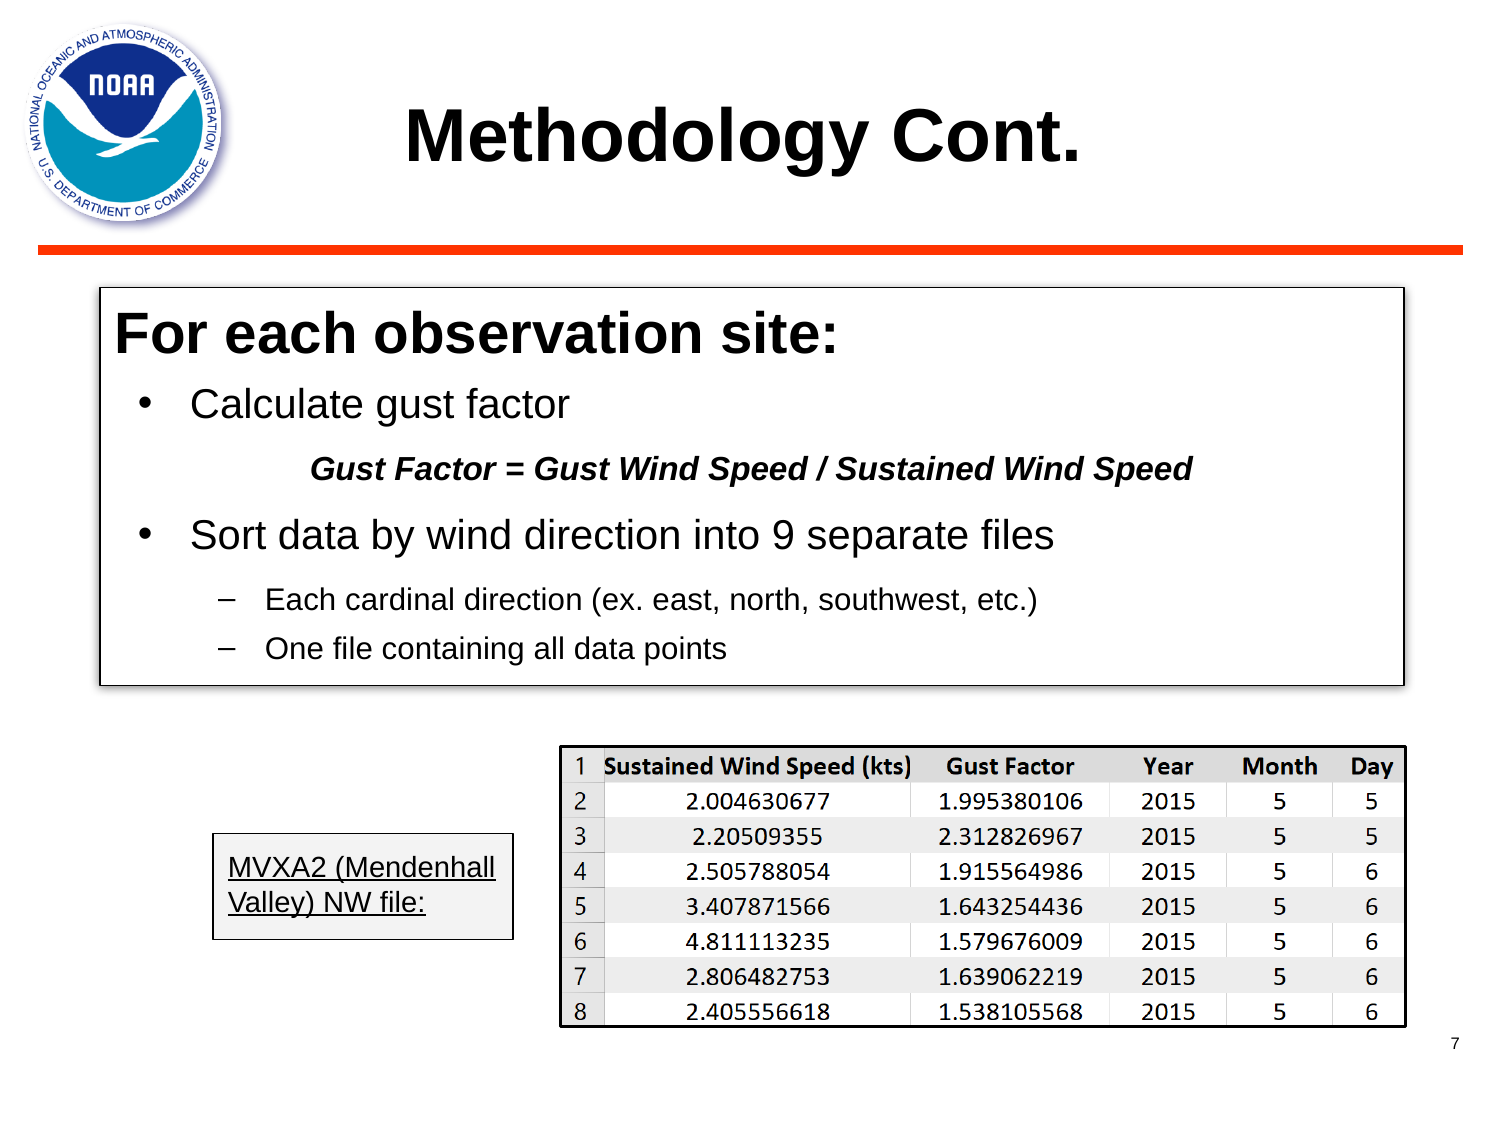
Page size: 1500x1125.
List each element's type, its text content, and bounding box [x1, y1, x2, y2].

picture [24, 24, 221, 221]
list For each observation site: Calculate gust factor Gust Factor = Gust Wind Speed / Sustained Wind Speed Sort data by wind direction into 9 separate files Each cardinal direction (ex. east, north, southwest, etc.) One file containing all data points [100, 287, 1404, 686]
picture [561, 747, 1405, 1026]
title Methodology Cont. [237, 37, 1250, 225]
text_box MVXA2 (Mendenhall Valley) NW file: [212, 833, 513, 940]
text_box ‹#› [1162, 1024, 1475, 1100]
